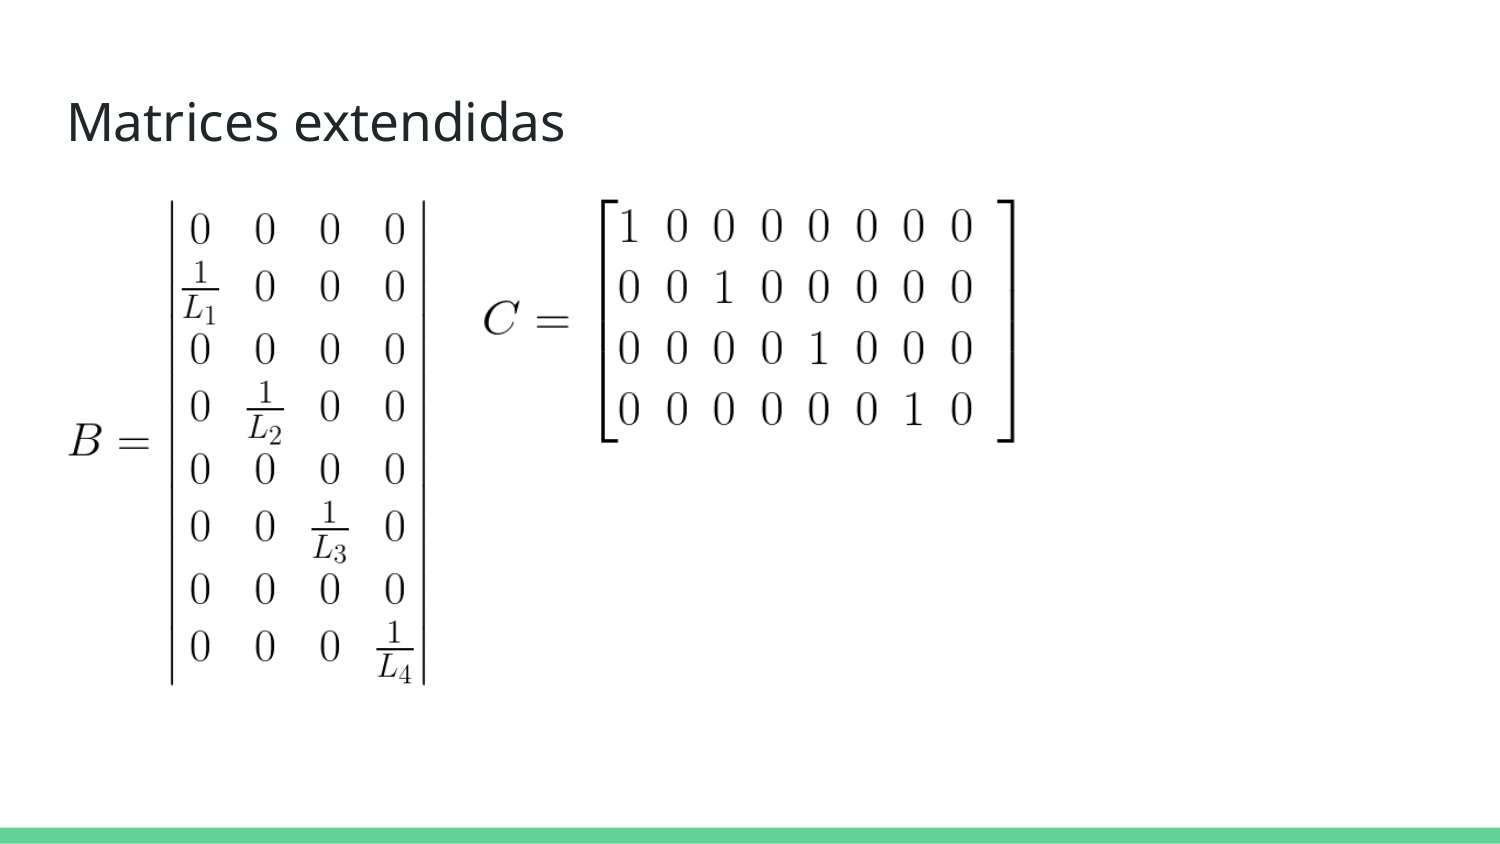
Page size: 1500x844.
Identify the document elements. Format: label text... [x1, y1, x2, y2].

title Matrices extendidas [51, 72, 1449, 167]
picture [50, 188, 1024, 701]
